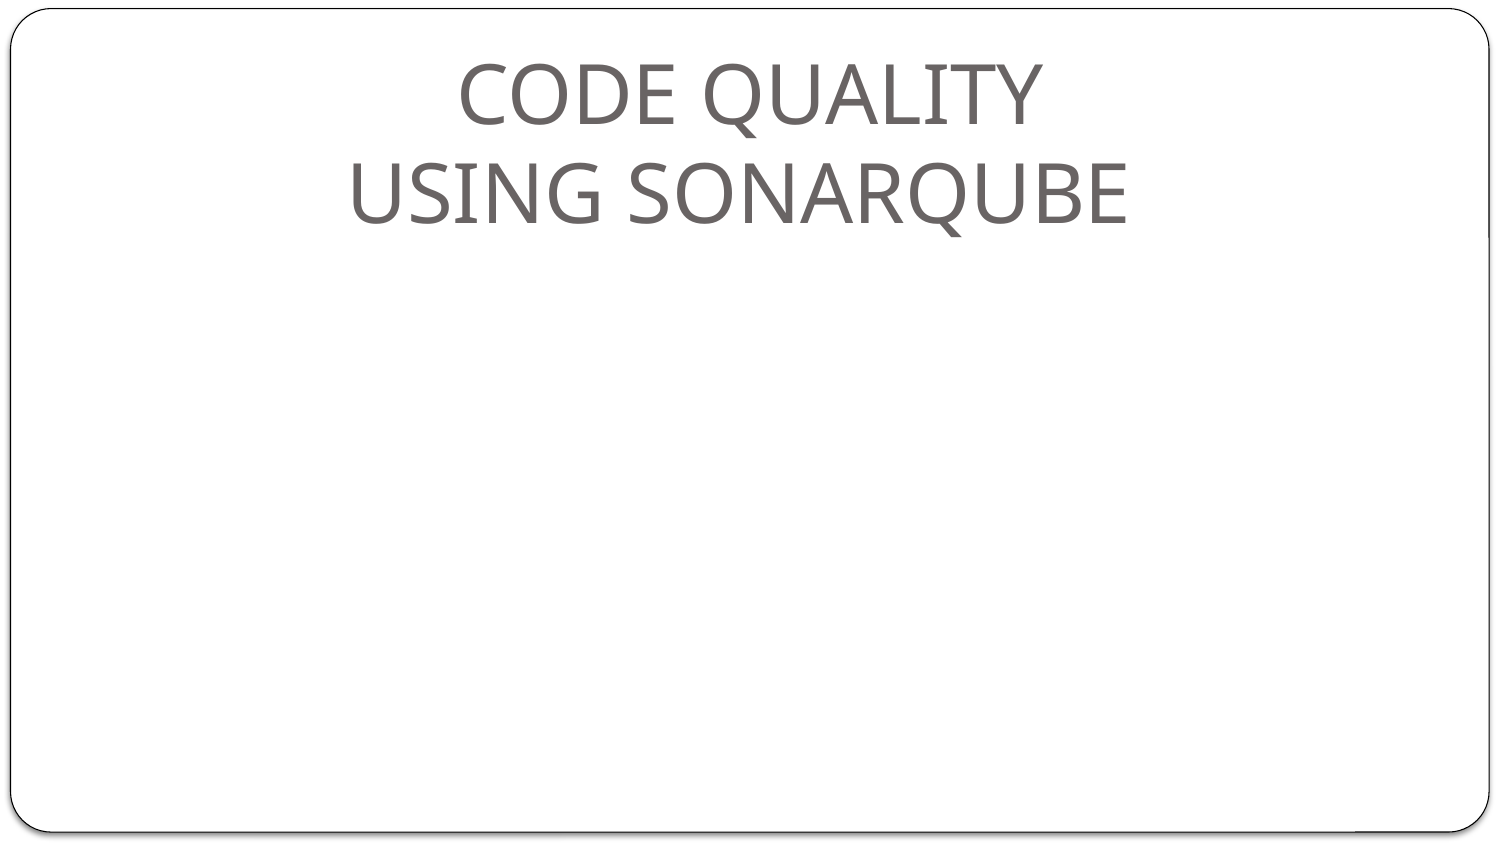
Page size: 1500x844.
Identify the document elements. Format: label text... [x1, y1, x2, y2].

title CODE QUALITY USING SONARQUBE [320, 25, 1180, 120]
